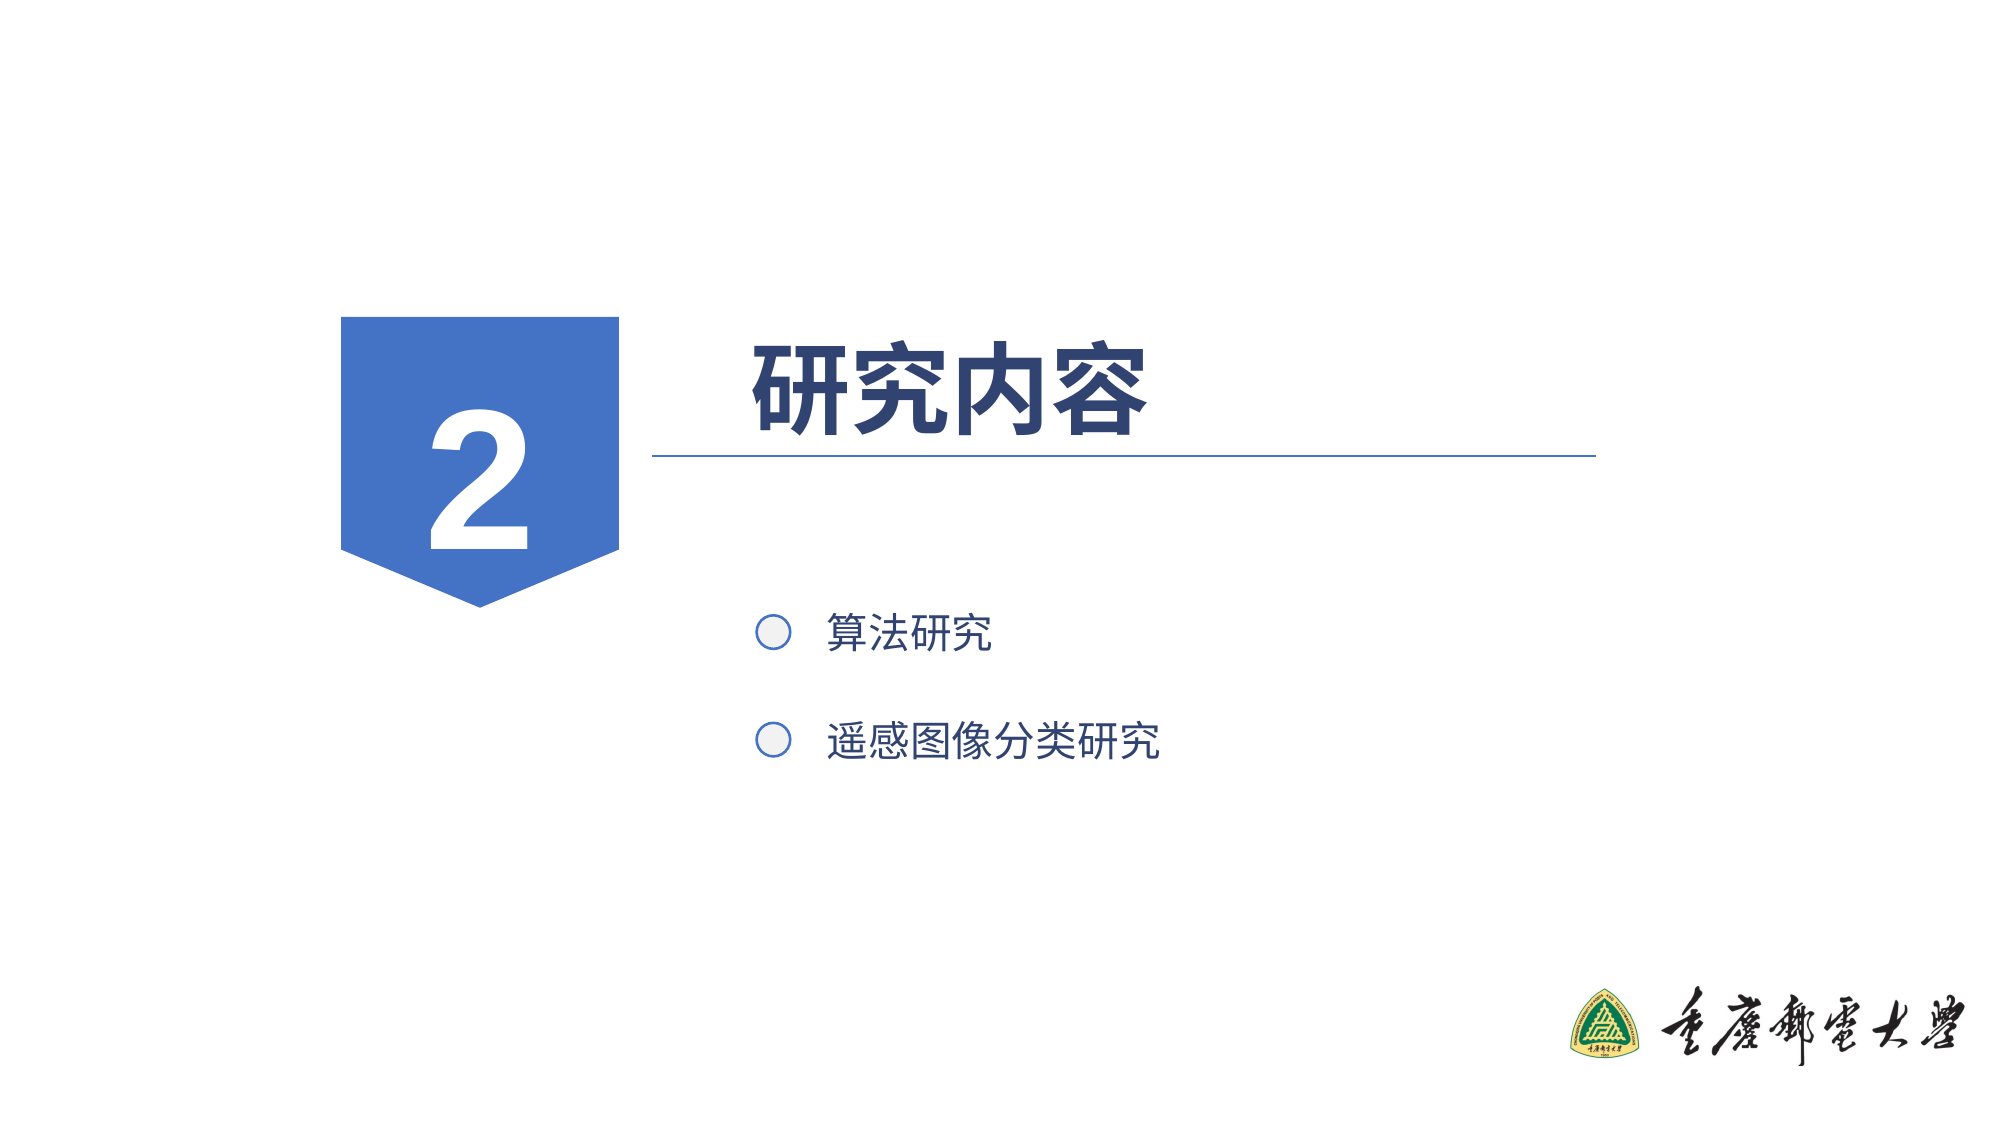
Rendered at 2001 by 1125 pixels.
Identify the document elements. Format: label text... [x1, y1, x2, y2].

picture [1568, 983, 1967, 1066]
text_box 研究内容 [735, 319, 1166, 454]
text_box [755, 614, 792, 650]
text_box 2 [340, 315, 620, 609]
text_box 算法研究 [806, 596, 1332, 667]
text_box [755, 721, 792, 758]
text_box 遥感图像分类研究 [806, 704, 1332, 775]
